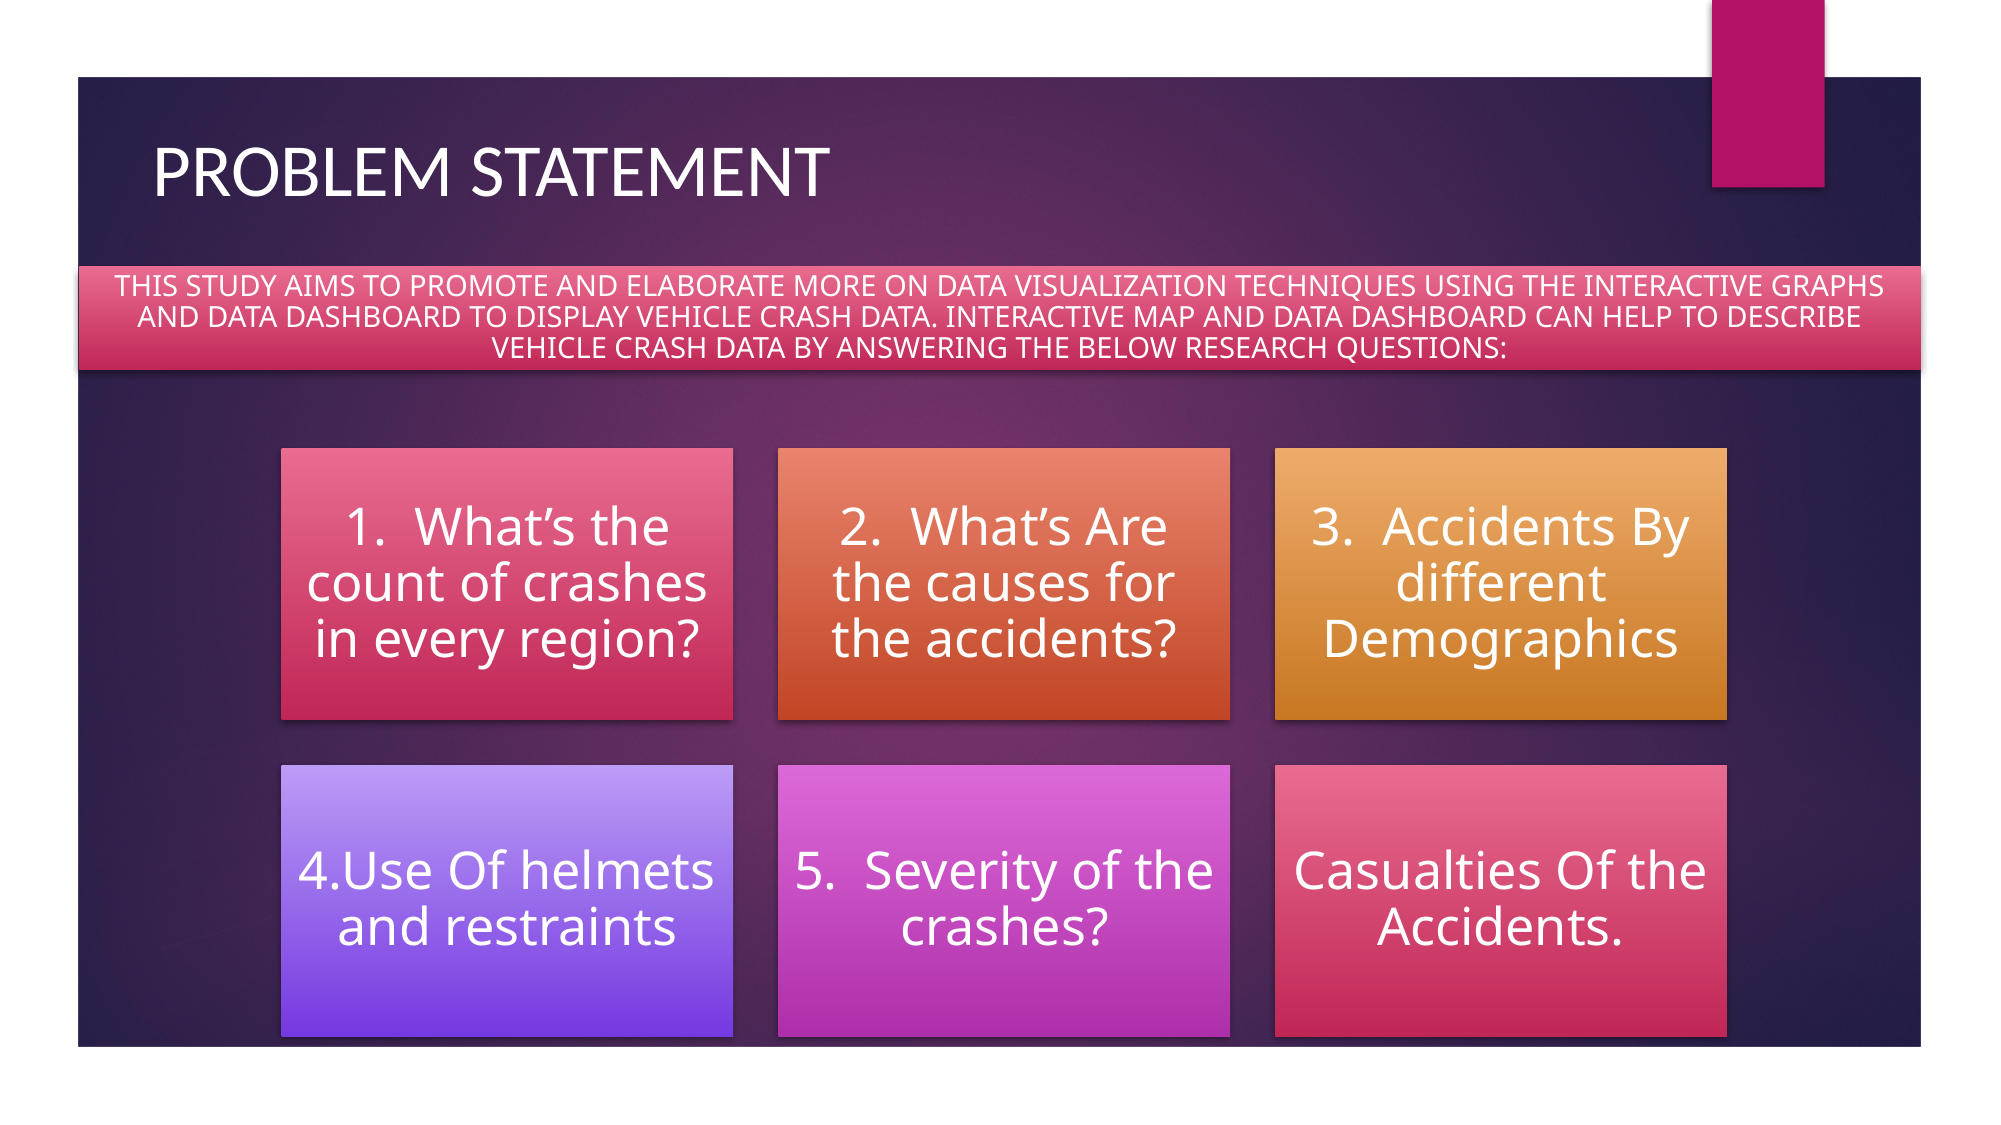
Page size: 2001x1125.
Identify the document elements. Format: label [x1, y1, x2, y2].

list [79, 448, 1930, 1037]
text_box [0, 0, 2000, 1125]
text_box [79, 266, 1921, 370]
